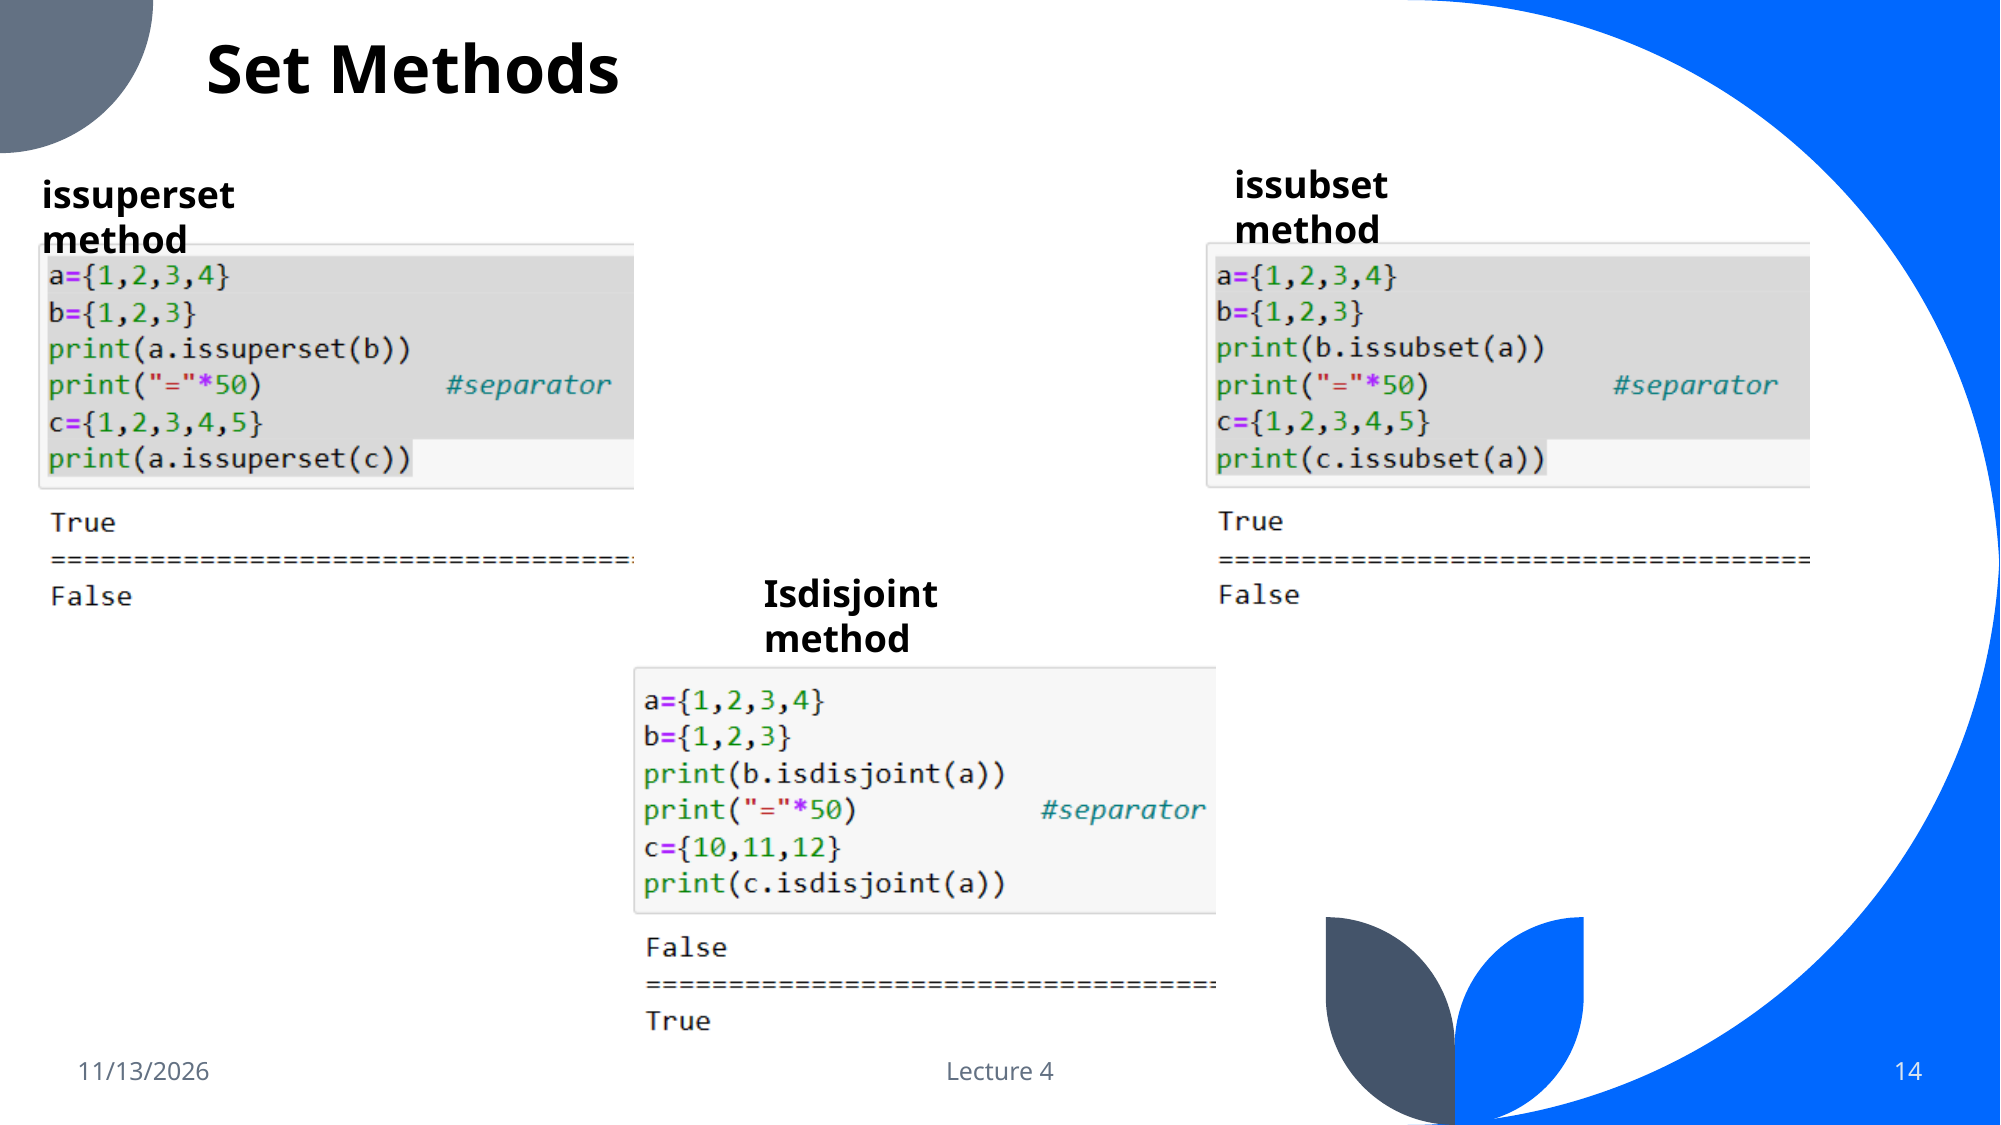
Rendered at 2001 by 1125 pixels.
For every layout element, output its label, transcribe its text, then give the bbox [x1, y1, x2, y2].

text_box Isdisjoint method [749, 562, 1085, 647]
slide_number 14 [1665, 1042, 1938, 1103]
picture [1200, 227, 1810, 626]
text_box issubset method [1219, 153, 1555, 227]
text_box issuperset method [26, 164, 362, 236]
text_box Set Methods [191, 22, 663, 115]
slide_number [62, 1042, 513, 1103]
picture [26, 236, 634, 626]
picture [618, 647, 1216, 1046]
footer Lecture 4 [662, 1042, 1338, 1103]
